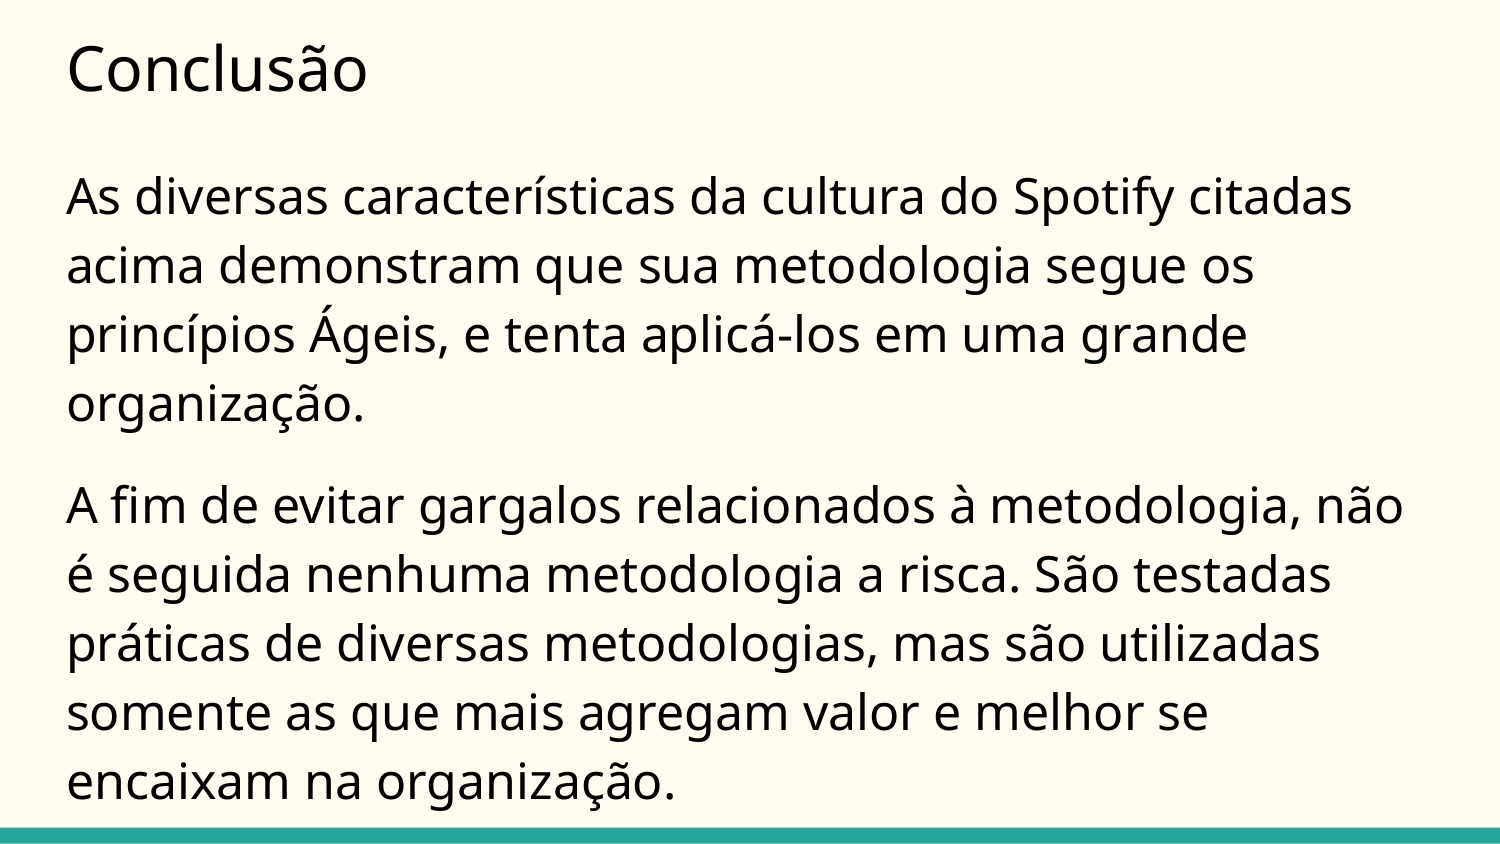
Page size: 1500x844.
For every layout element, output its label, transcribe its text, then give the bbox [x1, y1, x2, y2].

list As diversas características da cultura do Spotify citadas acima demonstram que sua metodologia segue os princípios Ágeis, e tenta aplicá-los em uma grande organização. A fim de evitar gargalos relacionados à metodologia, não é seguida nenhuma metodologia a risca. São testadas práticas de diversas metodologias, mas são utilizadas somente as que mais agregam valor e melhor se encaixam na organização. [51, 140, 1449, 795]
title Conclusão [51, 13, 1449, 115]
